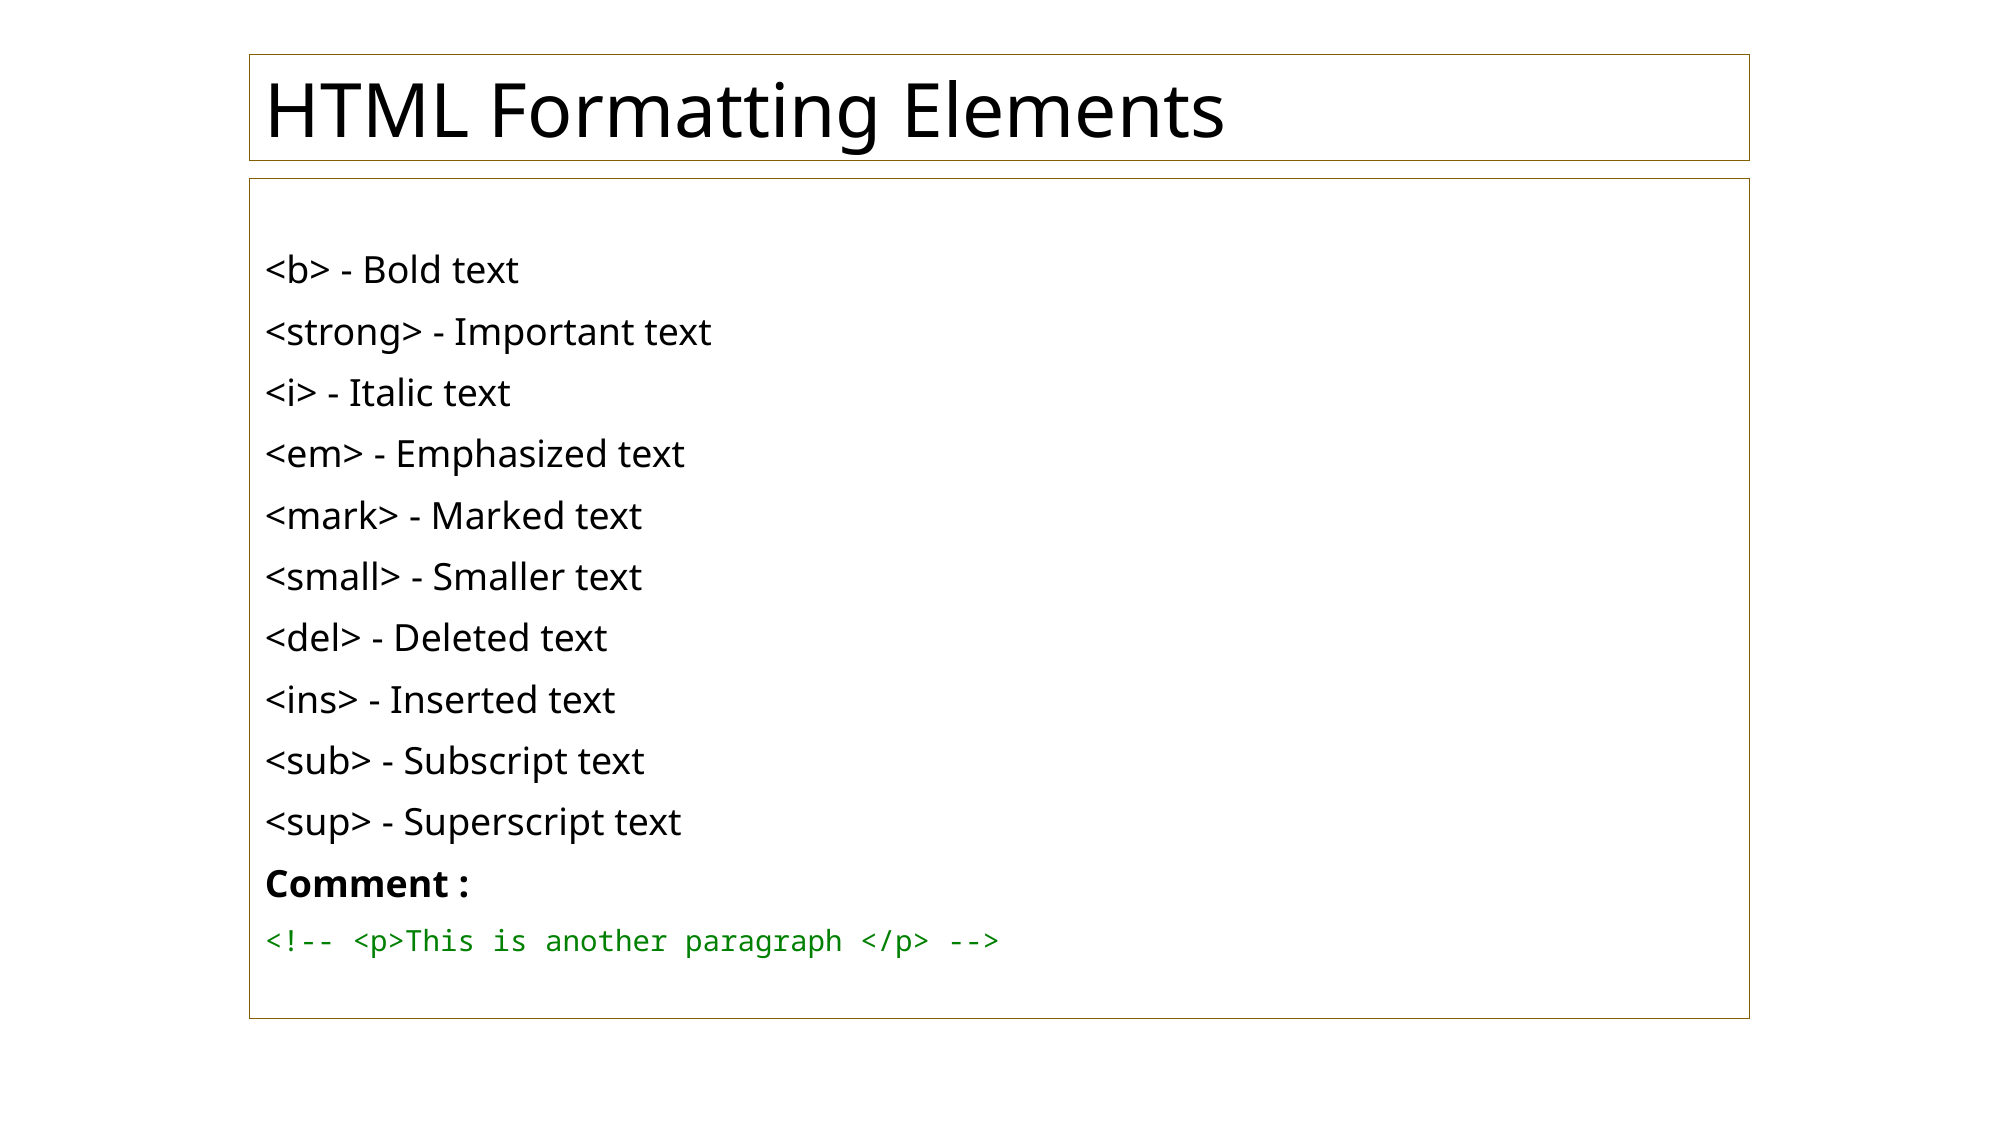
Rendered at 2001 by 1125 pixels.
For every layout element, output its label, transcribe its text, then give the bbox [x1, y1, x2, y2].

subtitle <b> - Bold text <strong> - Important text <i> - Italic text <em> - Emphasized text <mark> - Marked text <small> - Smaller text <del> - Deleted text <ins> - Inserted text <sub> - Subscript text <sup> - Superscript text Comment : <!-- <p>This is another paragraph </p> --> [249, 178, 1750, 1019]
title HTML Formatting Elements [249, 54, 1750, 161]
